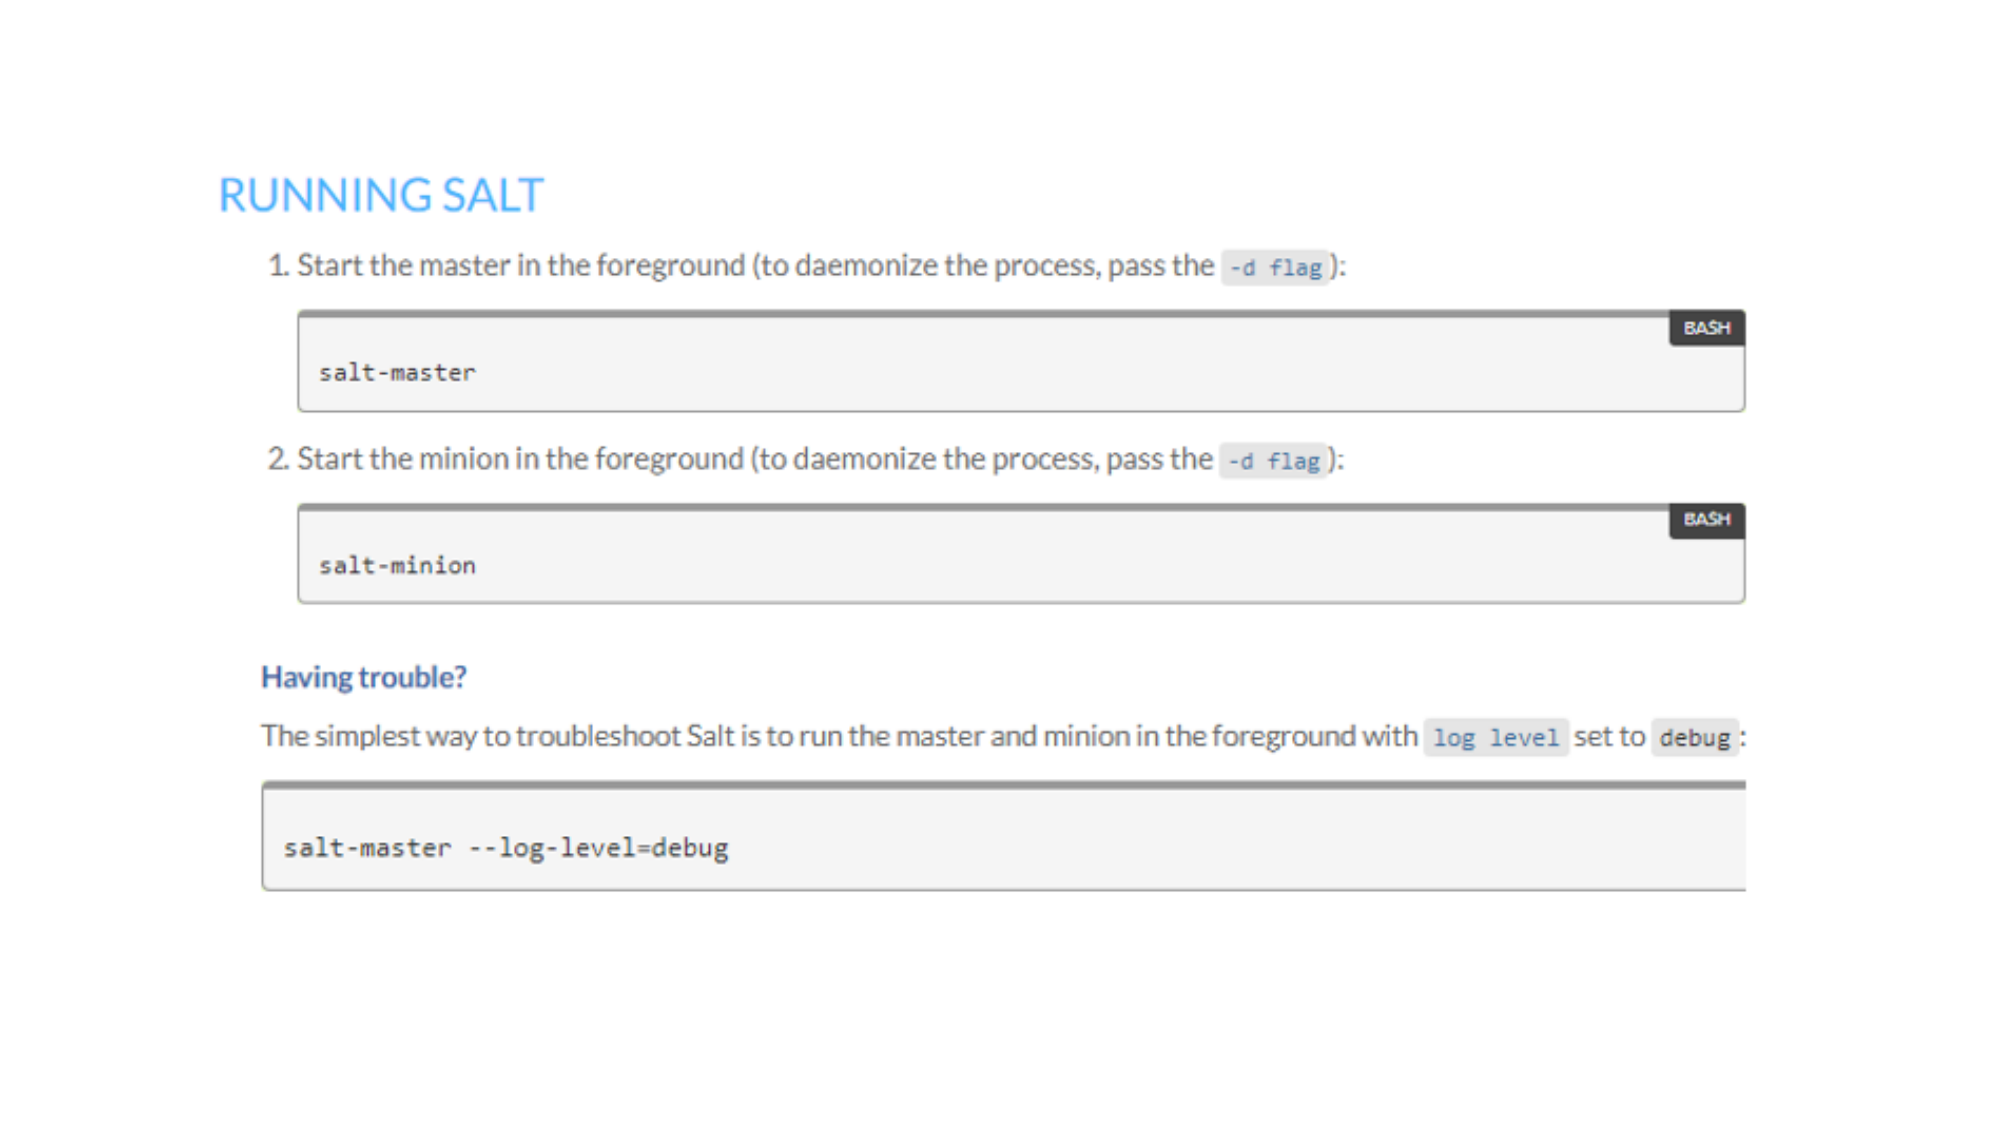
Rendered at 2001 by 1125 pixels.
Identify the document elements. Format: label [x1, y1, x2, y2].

list [127, 141, 1873, 911]
